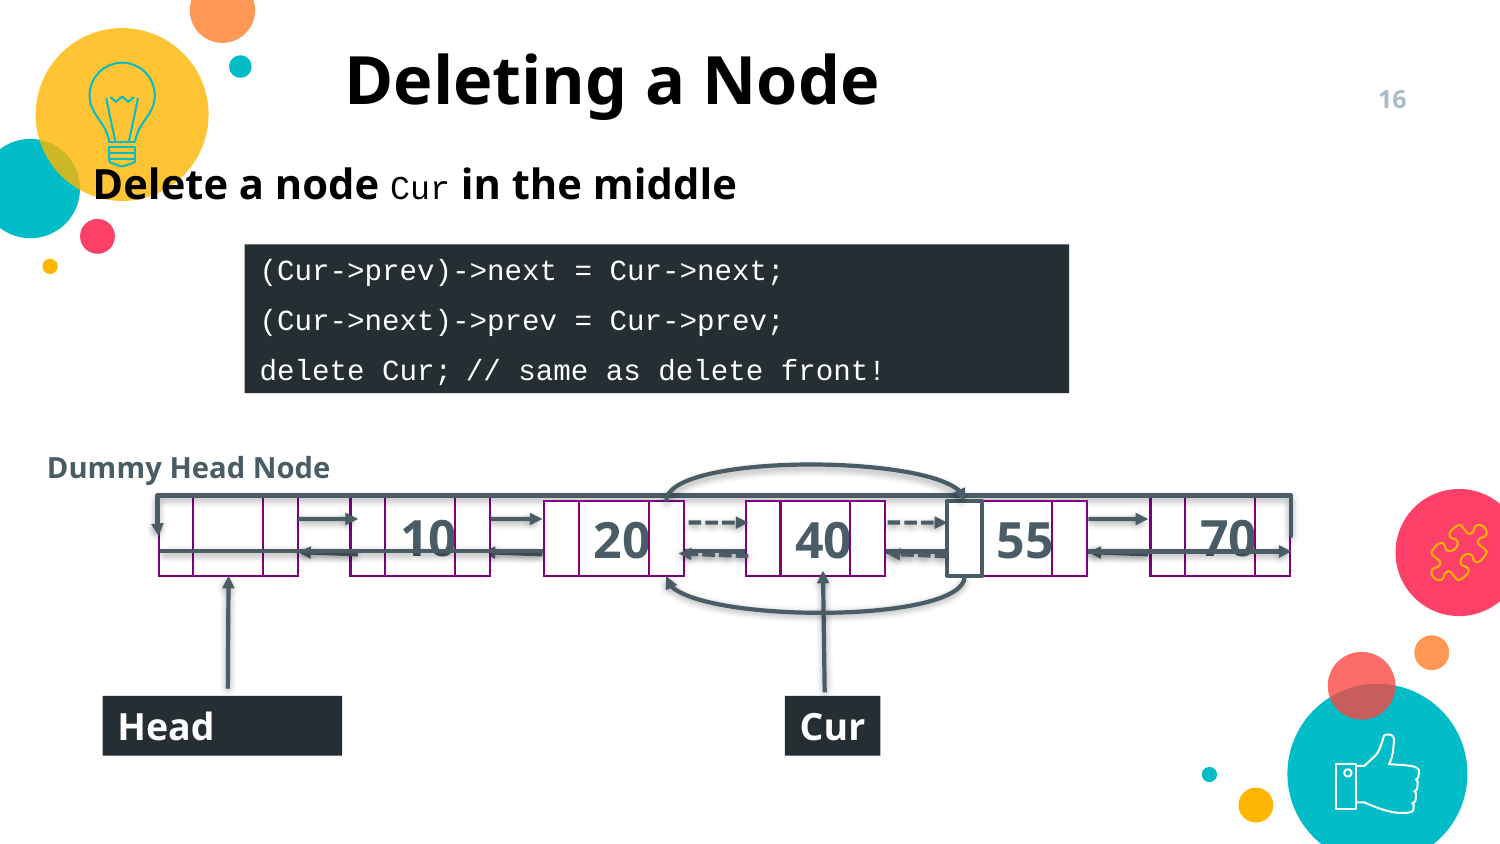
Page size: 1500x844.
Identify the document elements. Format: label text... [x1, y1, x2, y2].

text_box (Cur->prev)->next = Cur->next; (Cur->next)->prev = Cur->prev; delete Cur; // same as delete front! [244, 244, 1070, 394]
text_box Deleting a Node [275, 30, 949, 126]
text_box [139, 442, 1292, 757]
text_box Delete a node Cur in the middle [77, 150, 753, 216]
slide_number 16 [1331, 68, 1422, 134]
